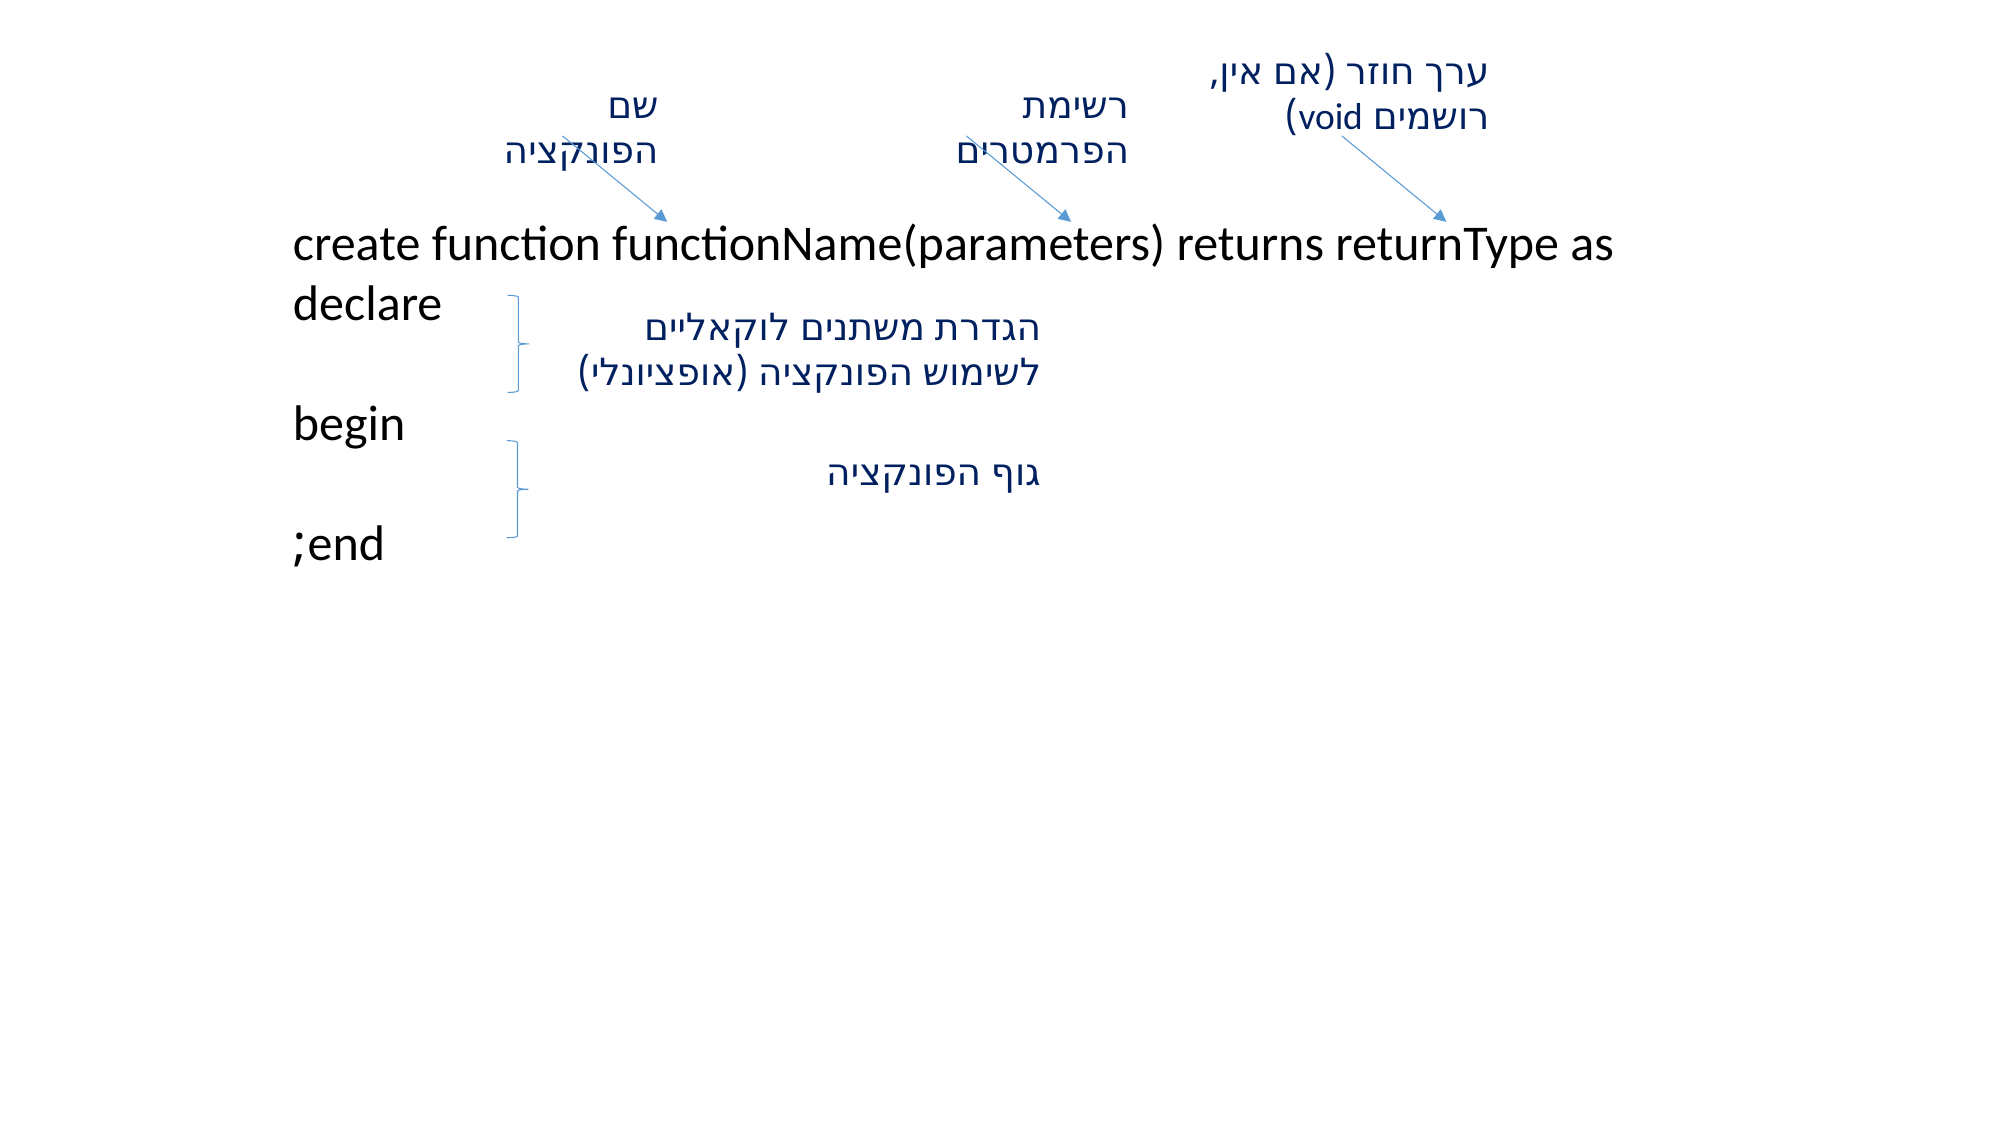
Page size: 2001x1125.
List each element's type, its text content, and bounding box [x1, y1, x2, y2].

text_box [562, 135, 668, 222]
text_box ערך חוזר (אם אין, רושמים void) [1179, 39, 1505, 190]
text_box רשימת הפרמטרים [838, 73, 1144, 224]
text_box שם הפונקציה [434, 73, 674, 224]
text_box [507, 294, 530, 393]
text_box הגדרת משתנים לוקאליים לשימוש הפונקציה (אופציונלי) [548, 295, 1057, 445]
text_box [506, 440, 529, 539]
text_box create function functionName(parameters) returns returnType as declare begin end; [278, 203, 1835, 578]
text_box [1341, 135, 1447, 222]
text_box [966, 135, 1072, 222]
text_box גוף הפונקציה [547, 440, 1056, 546]
